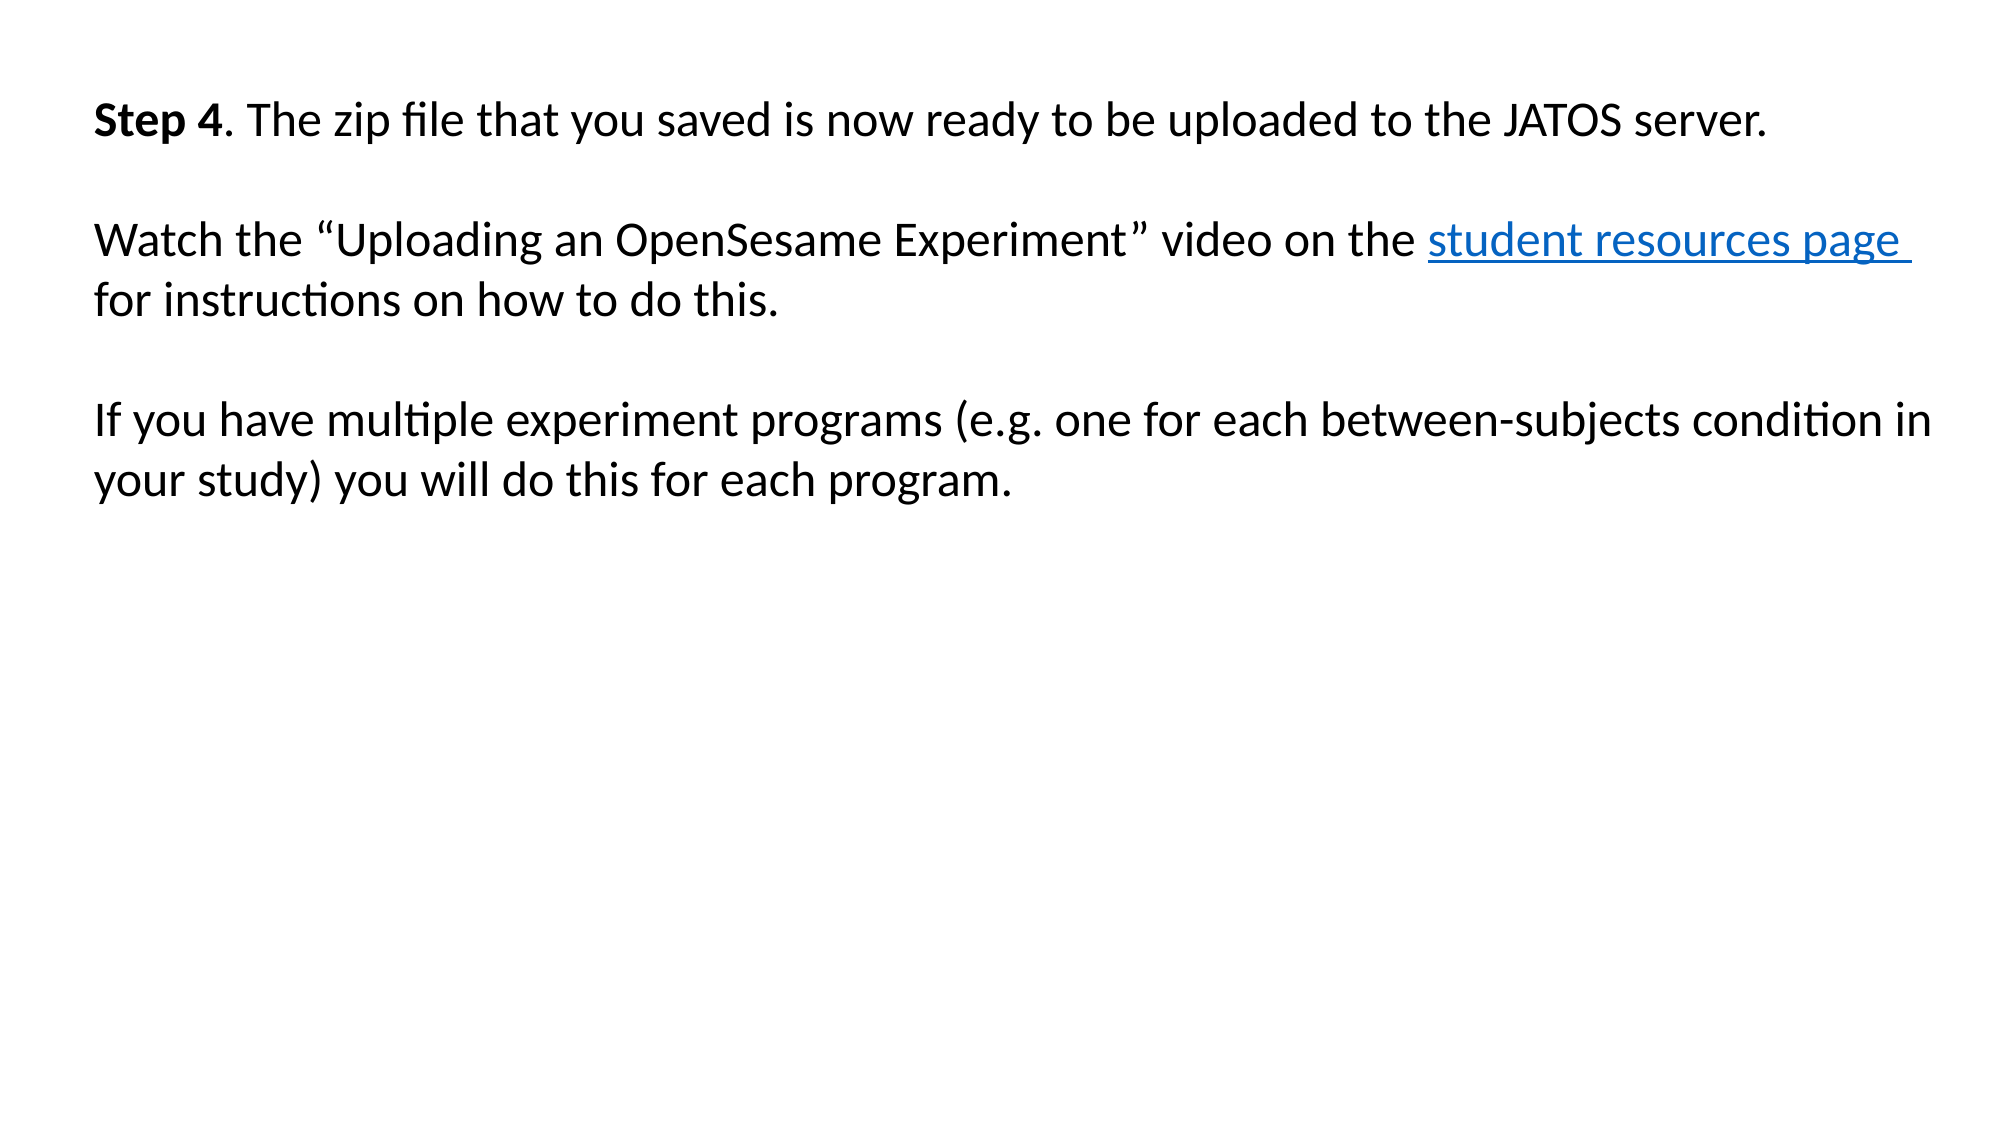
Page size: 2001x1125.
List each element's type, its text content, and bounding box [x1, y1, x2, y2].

text_box Step 4. The zip file that you saved is now ready to be uploaded to the JATOS server. Watch the “Uploading an OpenSesame Experiment” video on the student resources page for instructions on how to do this. If you have multiple experiment programs (e.g. one for each between-subjects condition in your study) you will do this for each program. [79, 79, 1952, 514]
